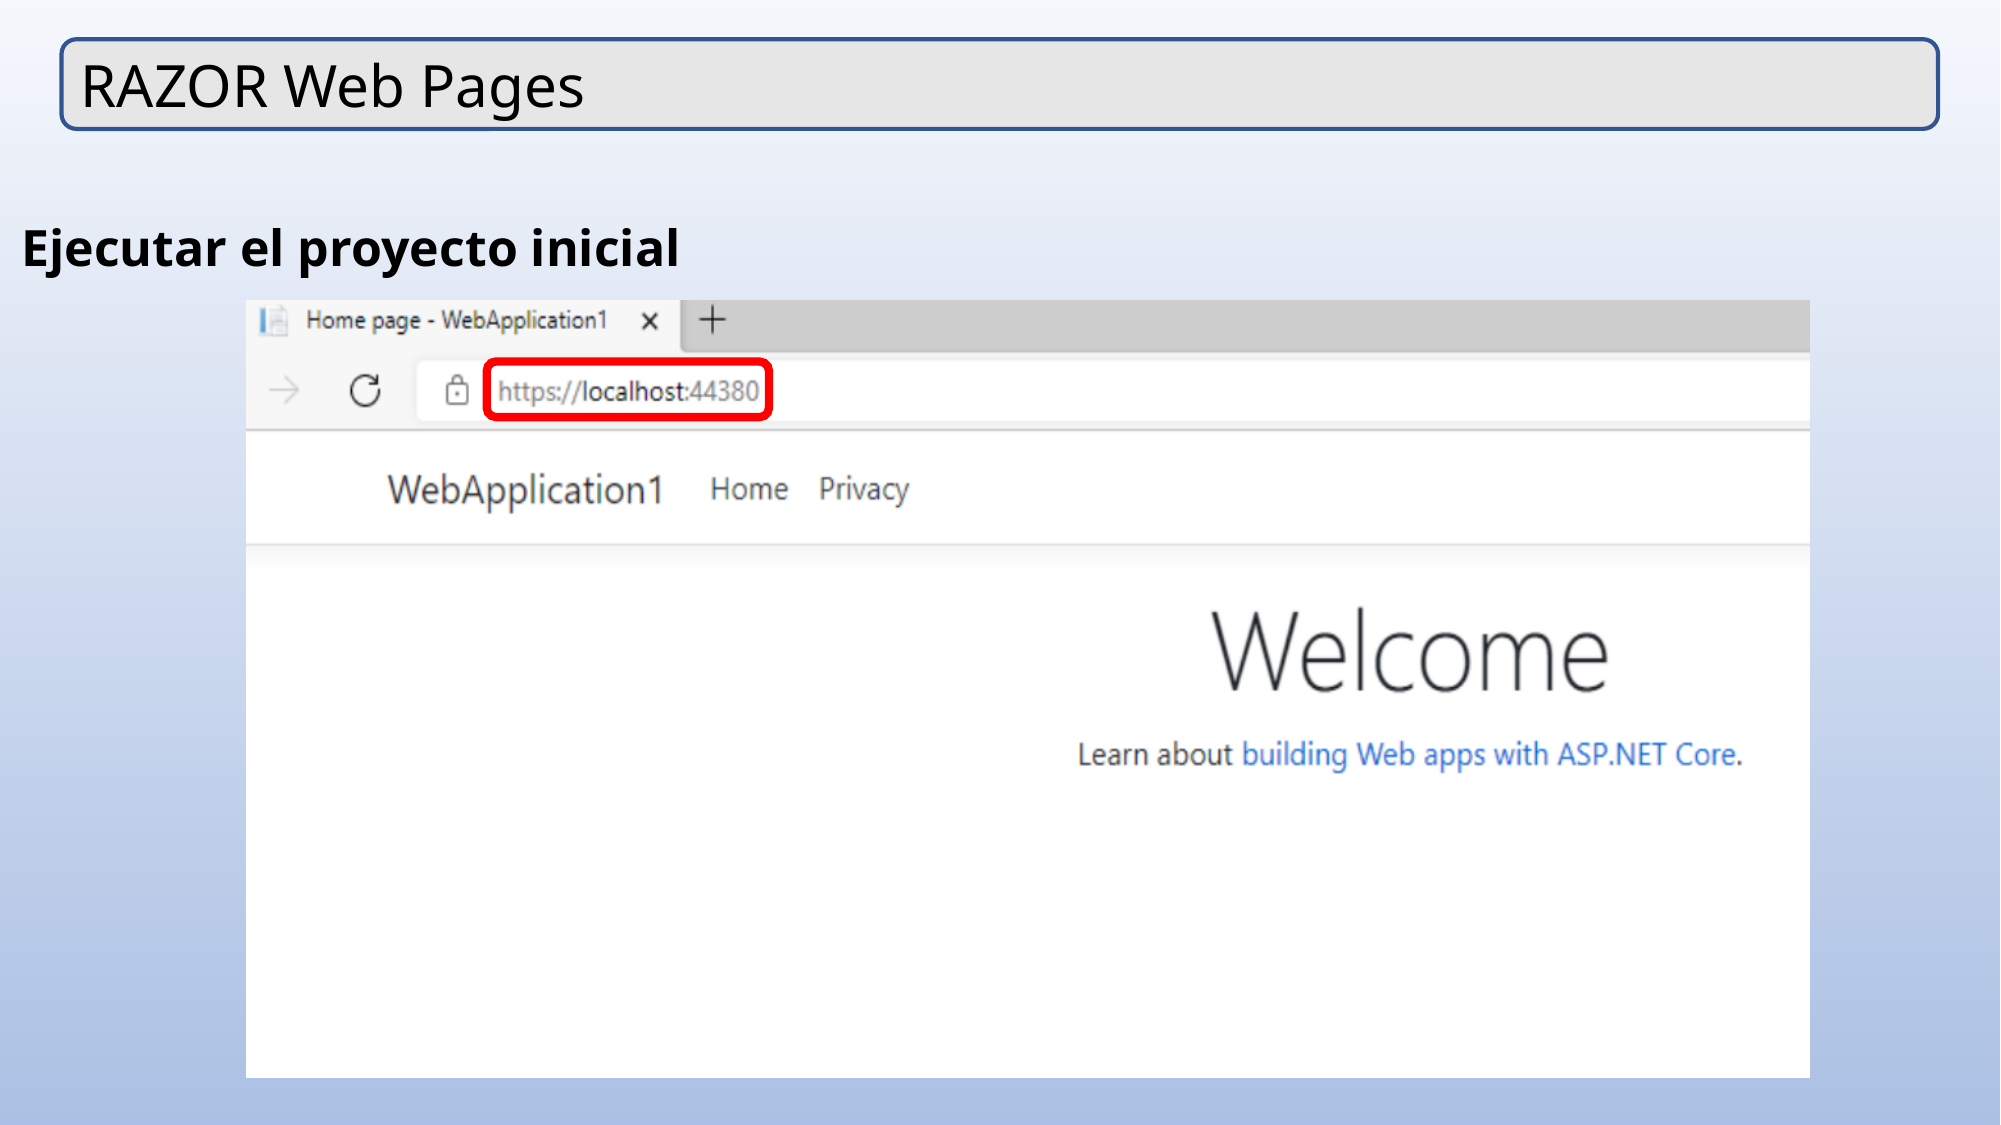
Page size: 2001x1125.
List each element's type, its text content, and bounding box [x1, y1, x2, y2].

text_box Ejecutar el proyecto inicial [6, 208, 696, 284]
text_box RAZOR Web Pages [59, 37, 1941, 132]
picture [246, 300, 1810, 1078]
